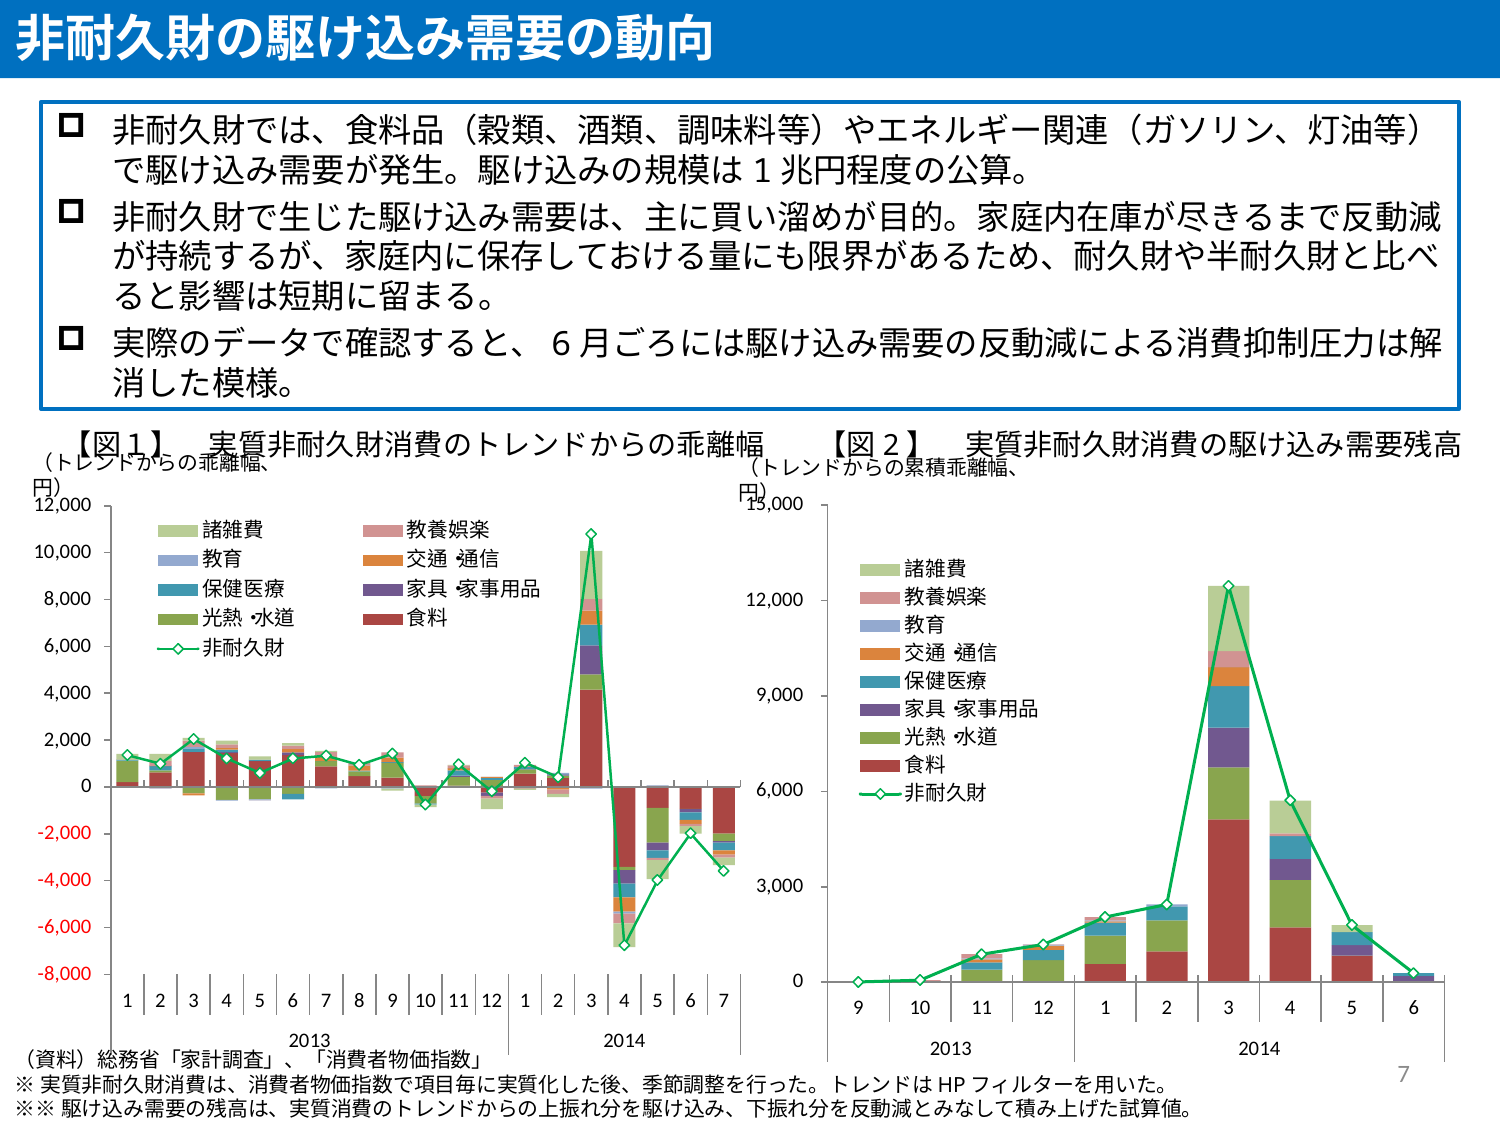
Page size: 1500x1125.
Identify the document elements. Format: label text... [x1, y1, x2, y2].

text_box （資料）総務省「家計調査」、「消費者物価指数」 ※実質非耐久財消費は、消費者物価指数で項目毎に実質化した後、季節調整を行った。トレンドはHPフィルターを用いた。 ※※駆け込み需要の残高は、実質消費のトレンドからの上振れ分を駆け込み、下振れ分を反動減とみなして積み上げた試算値。 [0, 1040, 1272, 1125]
list 非耐久財では、食料品（穀類、酒類、調味料等）やエネルギー関連（ガソリン、灯油等）で駆け込み需要が発生。駆け込みの規模は1兆円程度の公算。 非耐久財で生じた駆け込み需要は、主に買い溜めが目的。家庭内在庫が尽きるまで反動減が持続するが、家庭内に保存しておける量にも限界があるため、耐久財や半耐久財と比べると影響は短期に留まる。 実際のデータで確認すると、6月ごろには駆け込み需要の反動減による消費抑制圧力は解消した模様。 [39, 100, 1461, 411]
title 非耐久財の駆け込み需要の動向 [0, 0, 1500, 79]
text_box （トレンドからの累積乖離幅、円） [722, 458, 1071, 491]
slide_number 6 [1272, 1071, 1425, 1103]
text_box 【図１】 実質非耐久財消費のトレンドからの乖離幅 [48, 418, 780, 469]
text_box （トレンドからの乖離幅、円） [16, 447, 303, 492]
picture [17, 491, 1461, 1064]
text_box 【図2】 実質非耐久財消費の駆け込み需要残高 [802, 418, 1478, 469]
